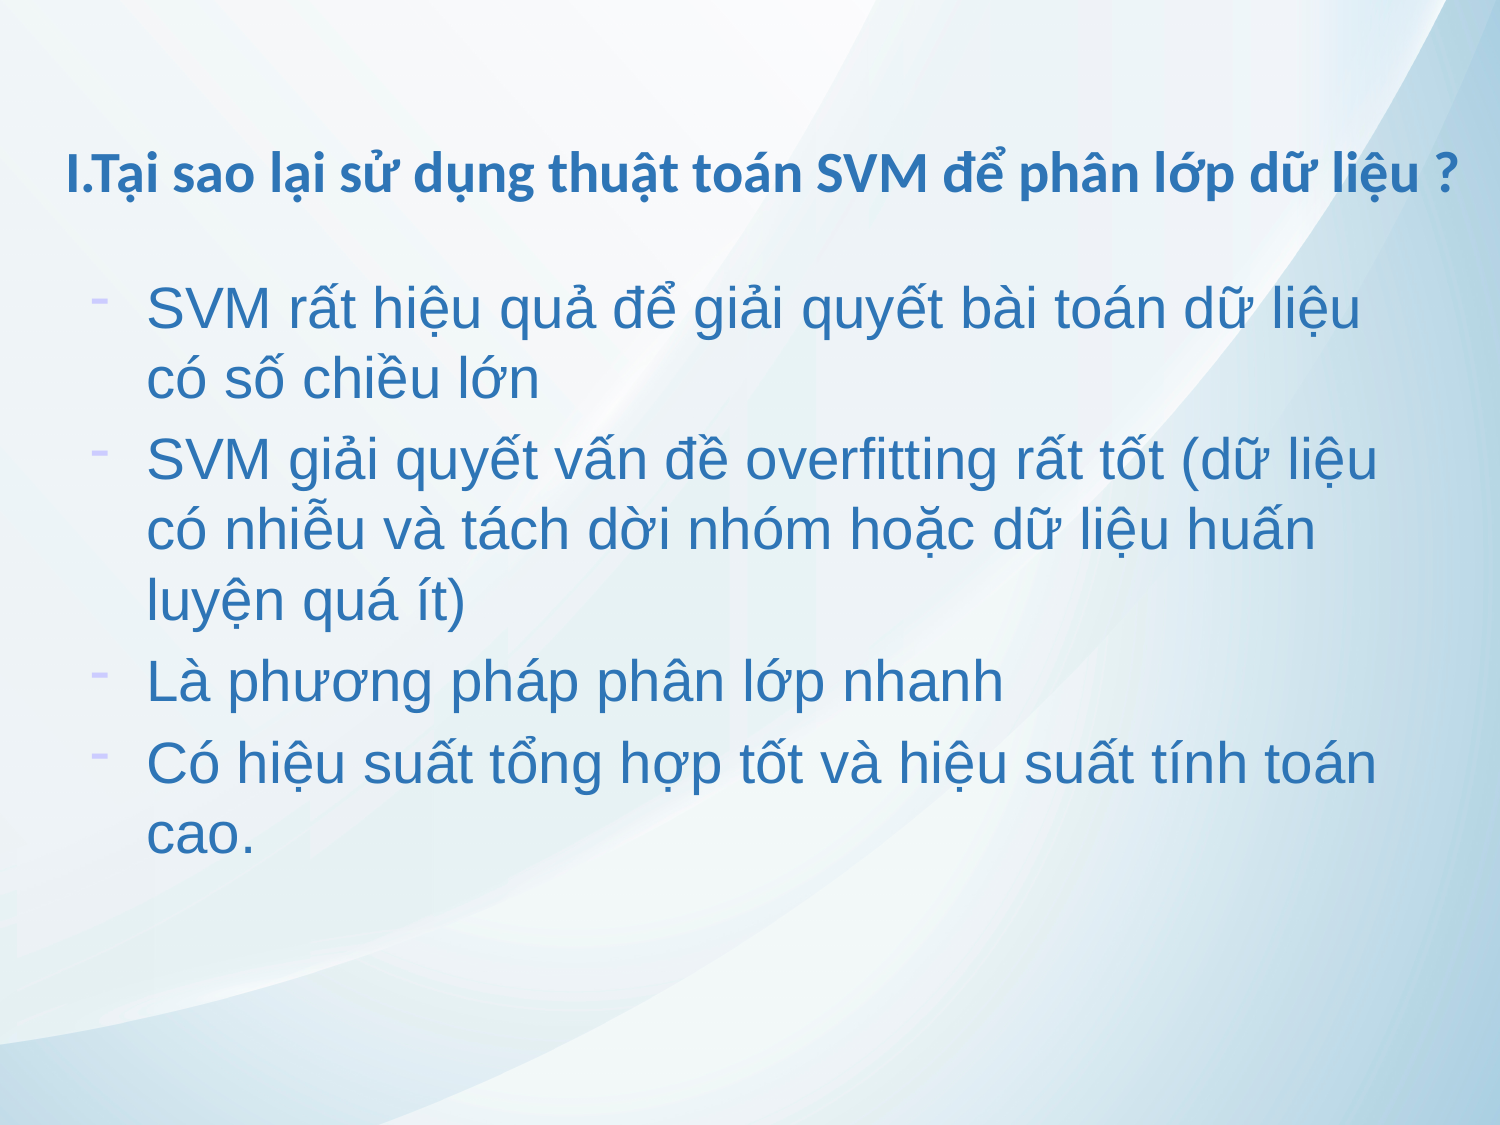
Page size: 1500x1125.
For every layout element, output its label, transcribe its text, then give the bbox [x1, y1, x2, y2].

picture [0, 0, 1500, 1125]
text_box I.Tại sao lại sử dụng thuật toán SVM để phân lớp dữ liệu ? [49, 82, 1488, 270]
text_box SVM rất hiệu quả để giải quyết bài toán dữ liệu có số chiều lớn SVM giải quyết vấn đề overfitting rất tốt (dữ liệu có nhiễu và tách dời nhóm hoặc dữ liệu huấn luyện quá ít) Là phương pháp phân lớp nhanh Có hiệu suất tổng hợp tốt và hiệu suất tính toán cao. [74, 262, 1425, 1006]
